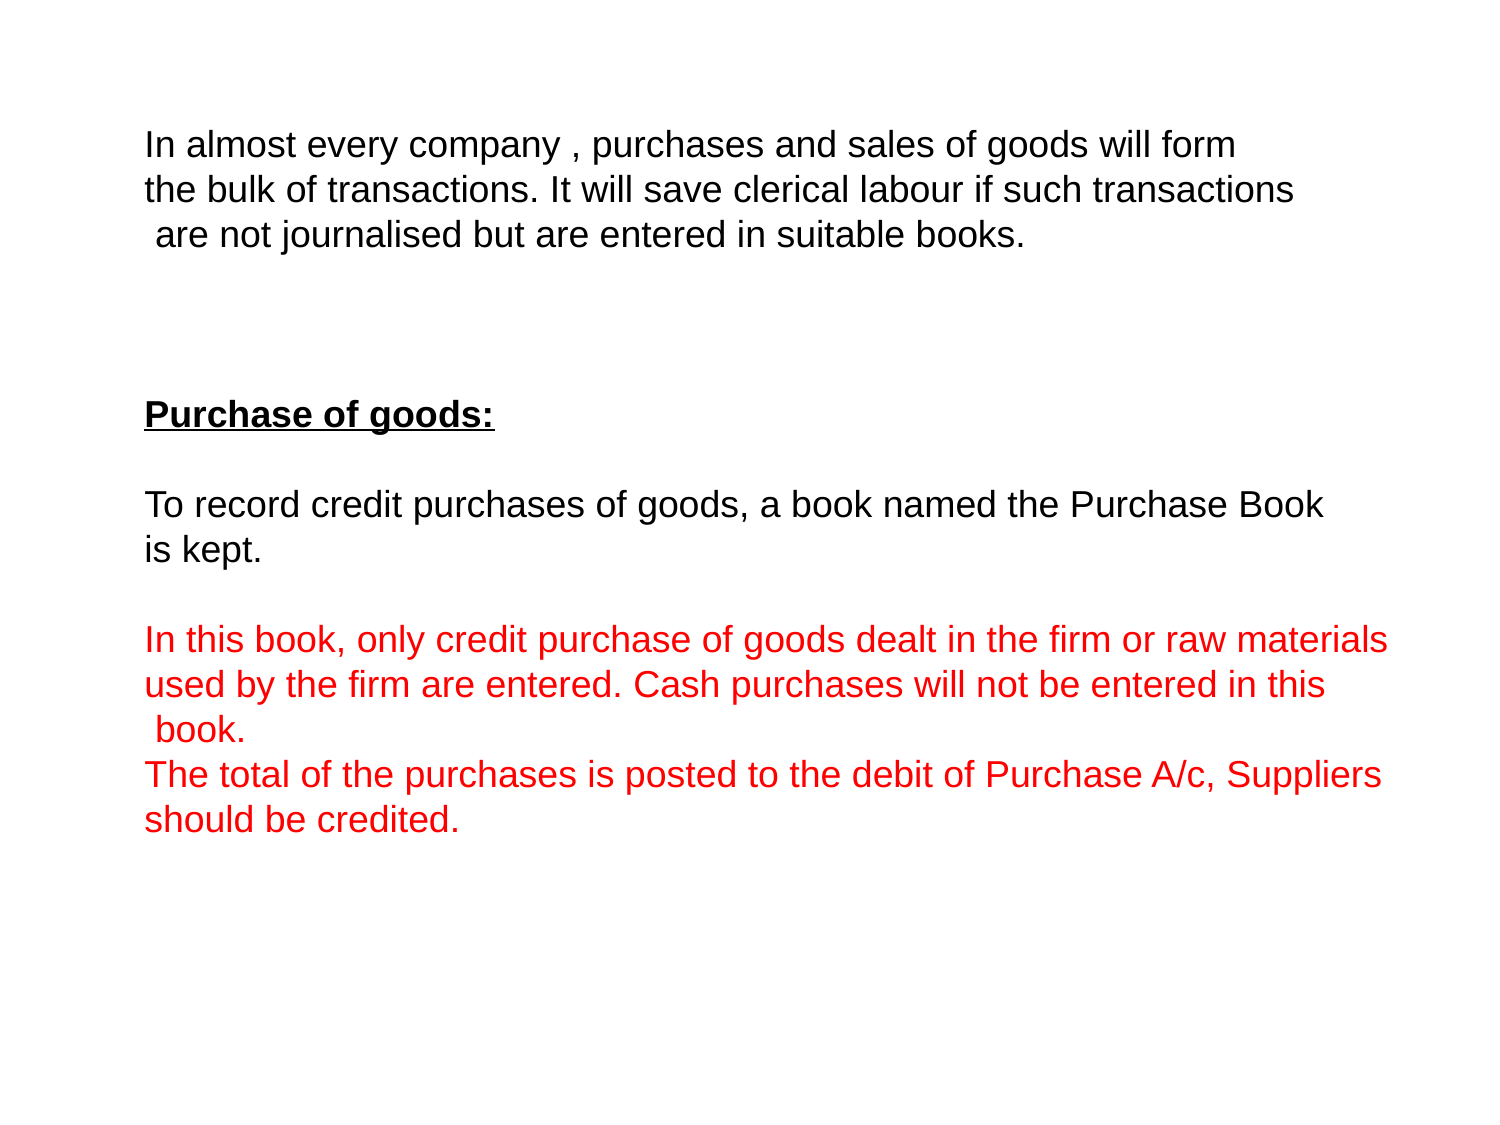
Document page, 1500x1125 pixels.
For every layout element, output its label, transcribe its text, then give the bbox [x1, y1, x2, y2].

text_box In almost every company , purchases and sales of goods will form the bulk of transactions. It will save clerical labour if such transactions are not journalised but are entered in suitable books. Purchase of goods: To record credit purchases of goods, a book named the Purchase Book is kept. In this book, only credit purchase of goods dealt in the firm or raw materials used by the firm are entered. Cash purchases will not be entered in this book. The total of the purchases is posted to the debit of Purchase A/c, Suppliers should be credited. [129, 112, 1409, 893]
